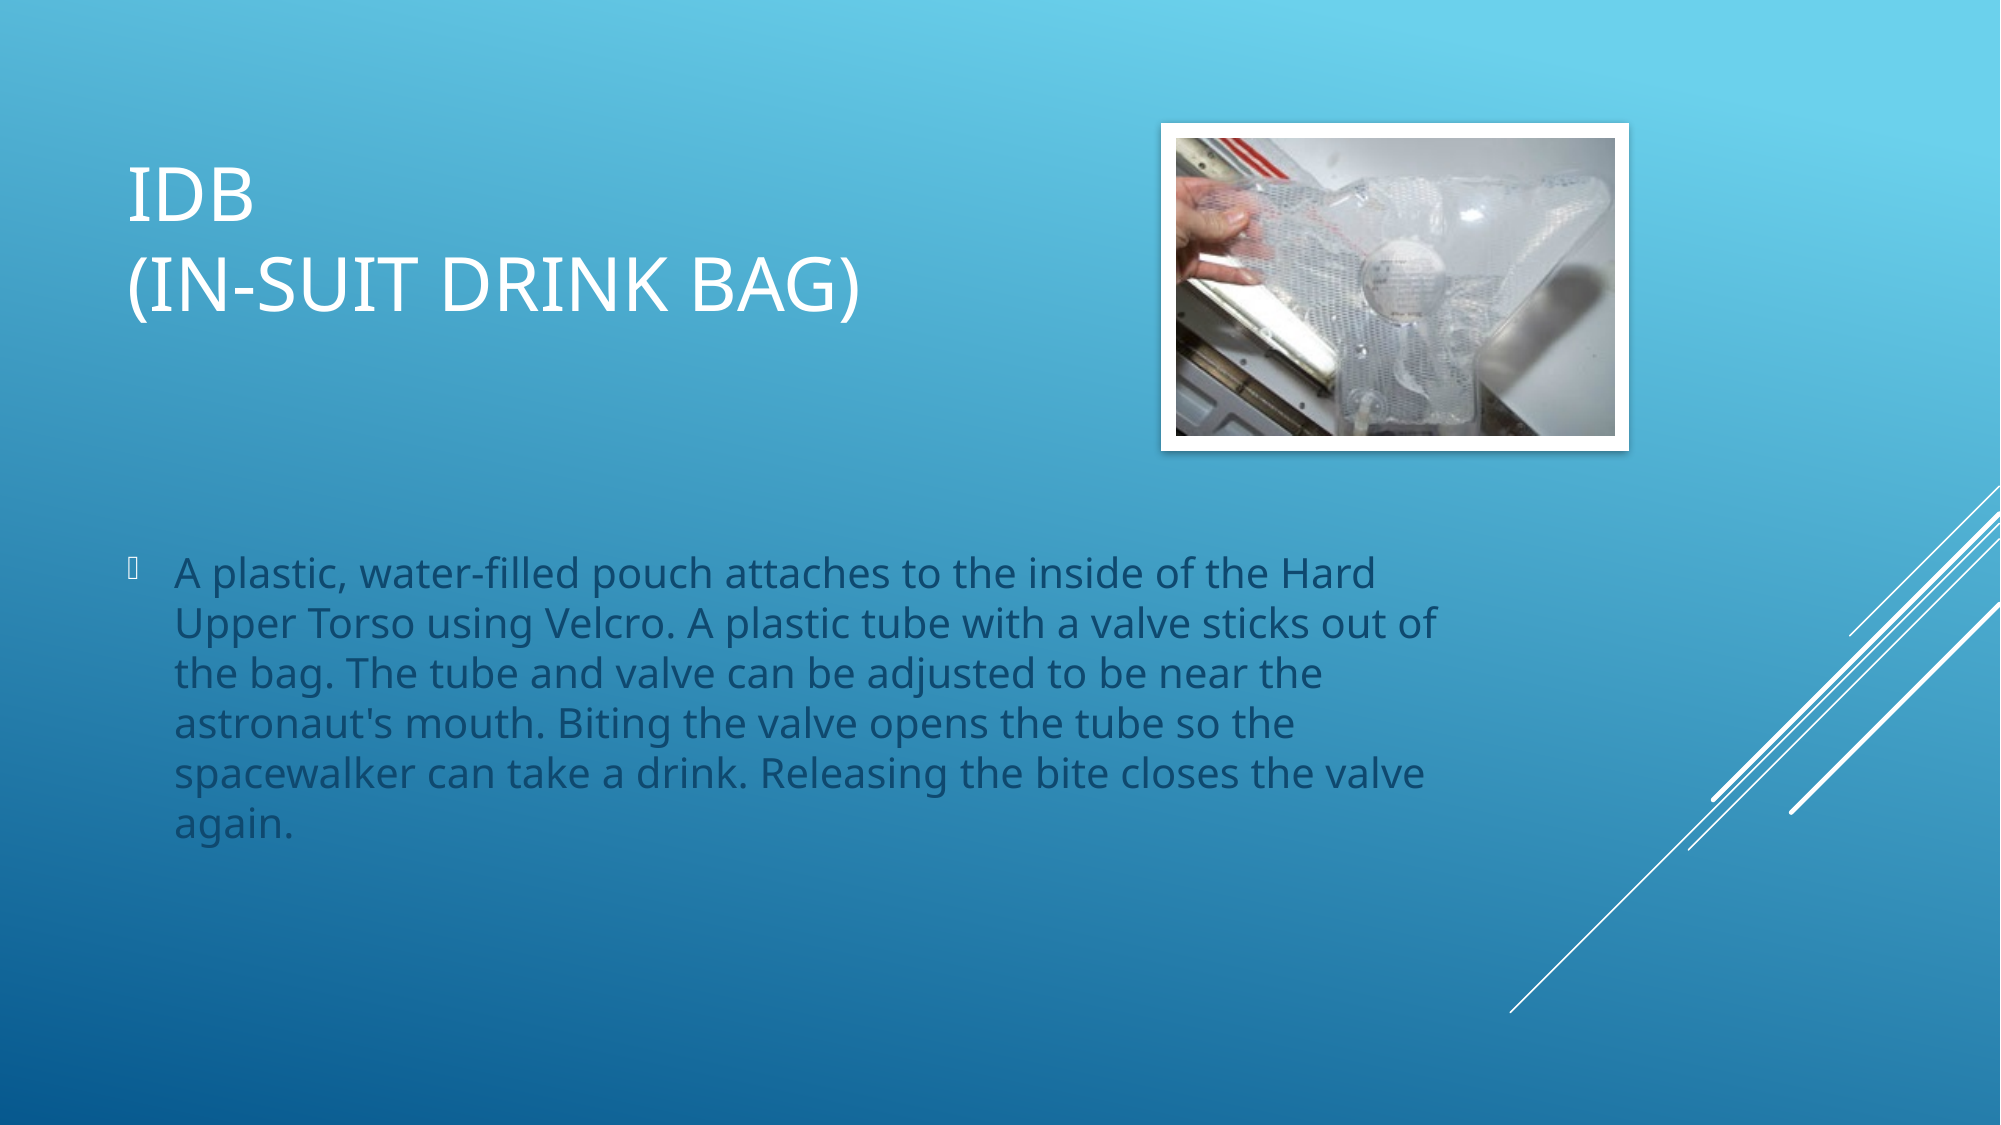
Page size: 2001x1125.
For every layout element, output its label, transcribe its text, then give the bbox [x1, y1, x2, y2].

picture [1175, 137, 1615, 437]
title Idb (In-Suit drink bag) [112, 112, 1513, 360]
list A plastic, water-filled pouch attaches to the inside of the Hard Upper Torso using Velcro. A plastic tube with a valve sticks out of the bag. The tube and valve can be adjusted to be near the astronaut's mouth. Biting the valve opens the tube so the spacewalker can take a drink. Releasing the bite closes the valve again. [112, 436, 1513, 1029]
